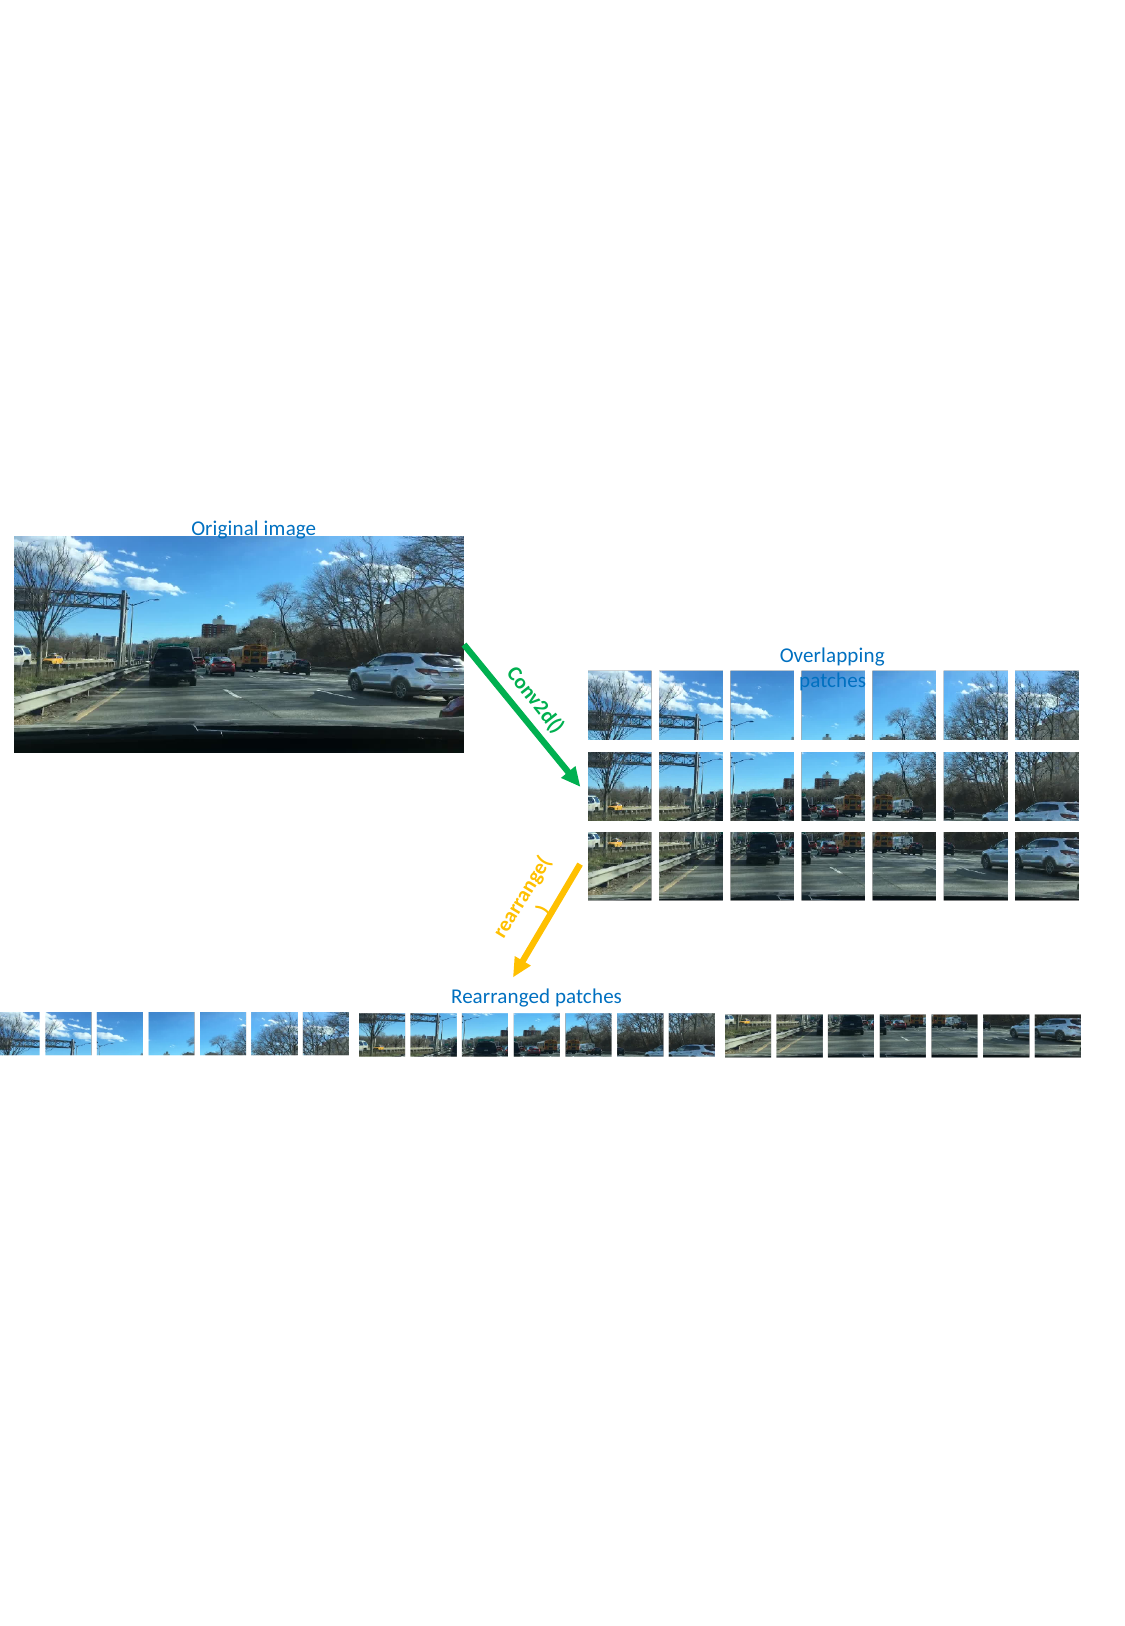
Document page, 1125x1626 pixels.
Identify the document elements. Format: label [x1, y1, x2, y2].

text_box [0, 975, 1086, 1060]
text_box [580, 634, 1086, 902]
text_box [13, 507, 464, 753]
text_box [464, 635, 581, 787]
text_box [498, 839, 581, 977]
